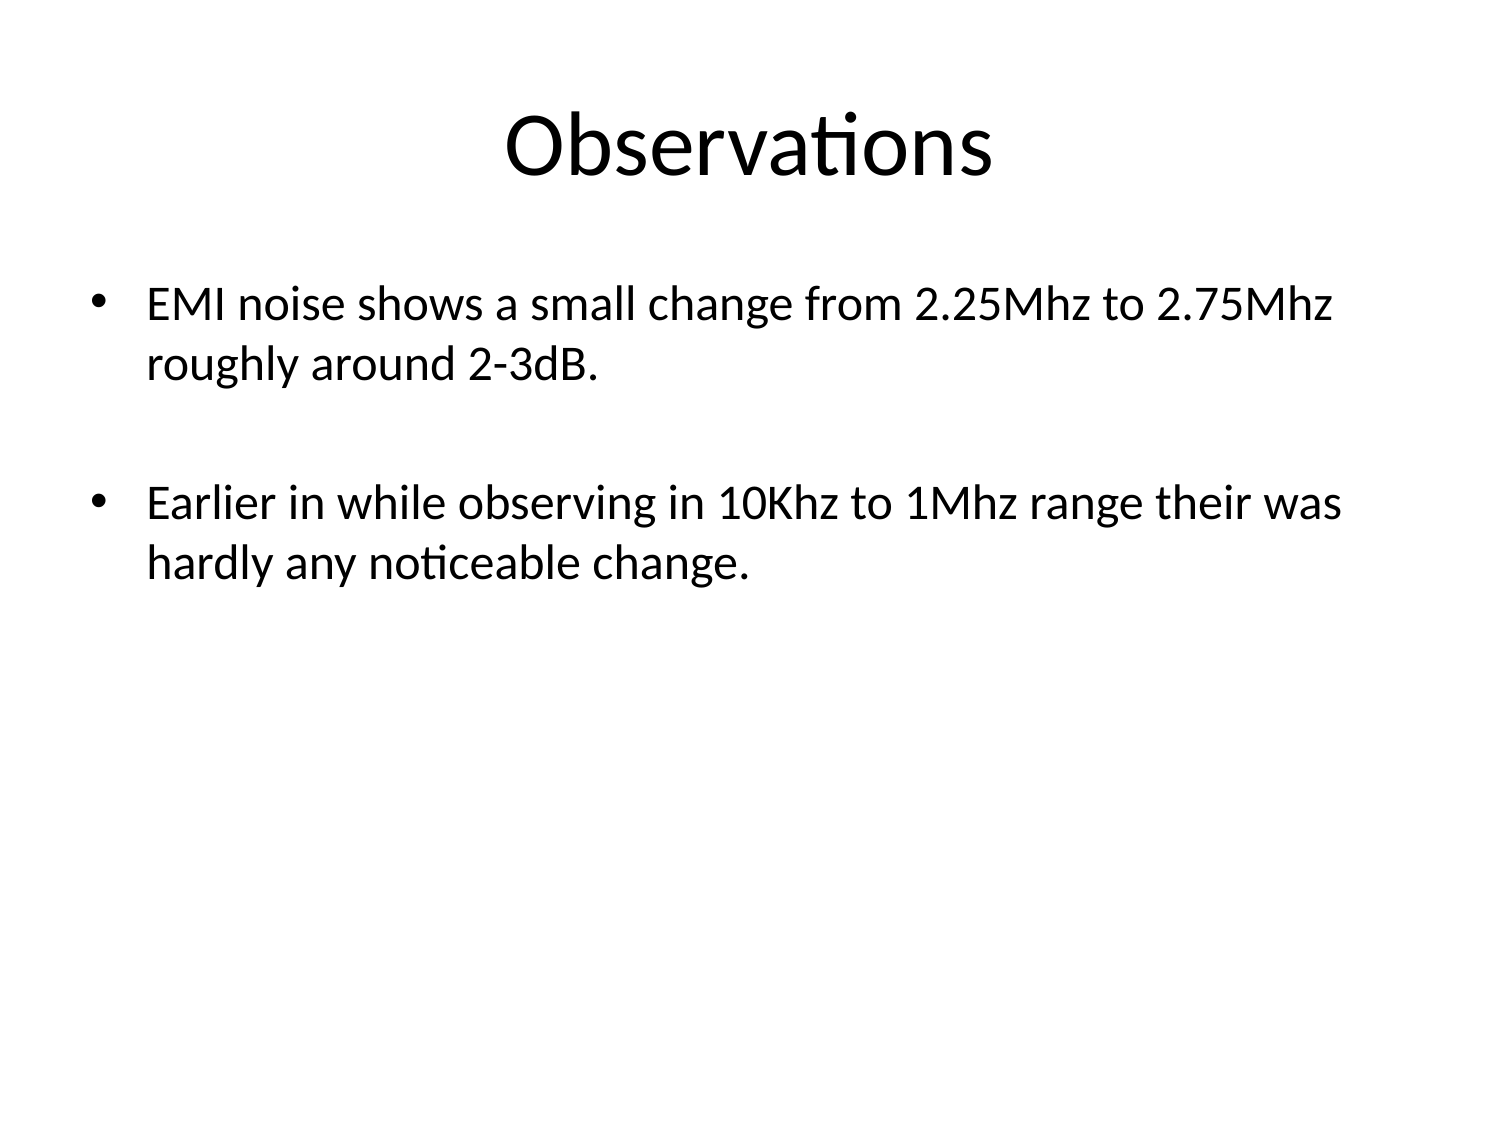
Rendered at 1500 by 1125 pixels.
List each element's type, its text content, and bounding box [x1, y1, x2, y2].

title Observations [75, 45, 1425, 233]
list EMI noise shows a small change from 2.25Mhz to 2.75Mhz roughly around 2-3dB. Earlier in while observing in 10Khz to 1Mhz range their was hardly any noticeable change. [75, 262, 1425, 1005]
